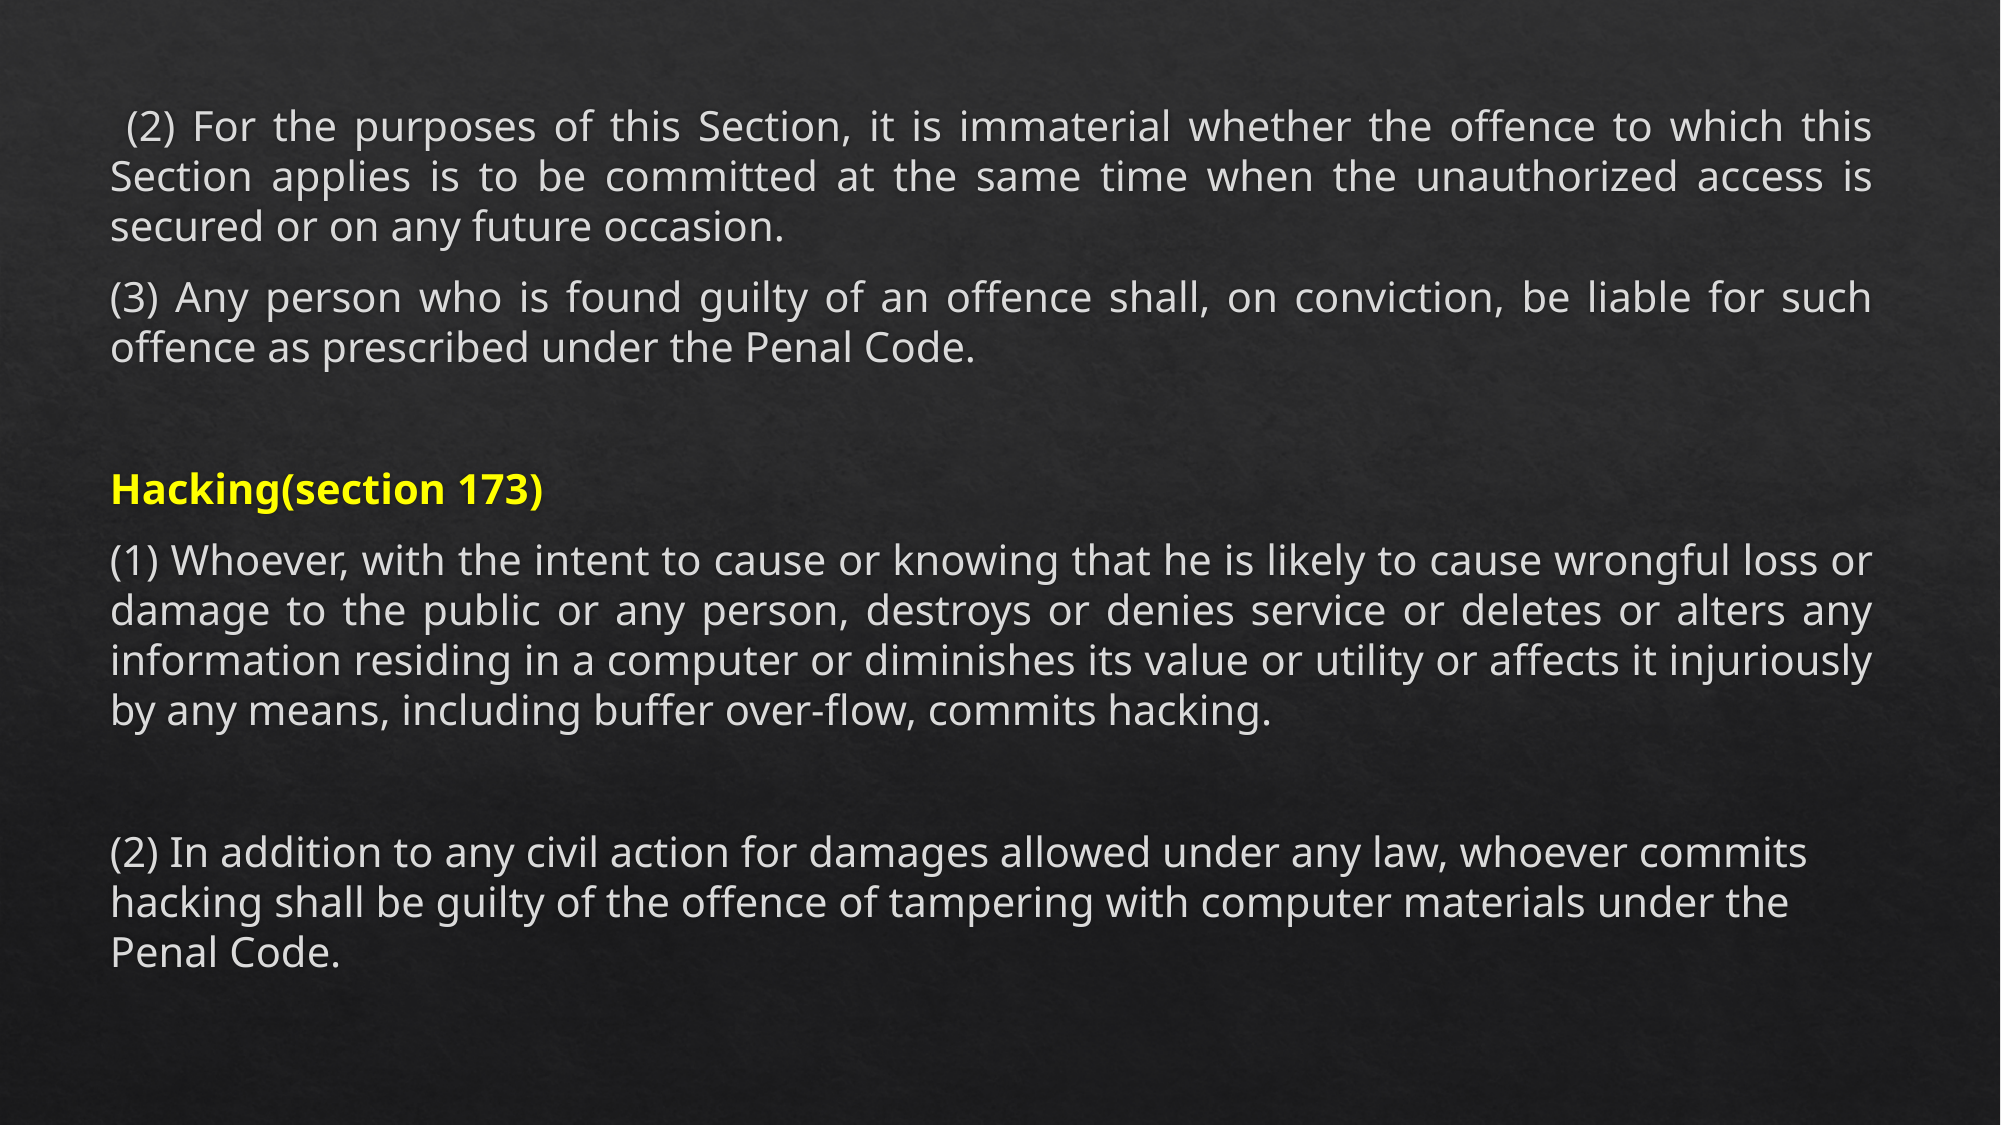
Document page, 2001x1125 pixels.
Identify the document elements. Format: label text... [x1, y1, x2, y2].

list (2) For the purposes of this Section, it is immaterial whether the offence to which this Section applies is to be committed at the same time when the unauthorized access is secured or on any future occasion. (3) Any person who is found guilty of an offence shall, on conviction, be liable for such offence as prescribed under the Penal Code. Hacking(section 173) (1) Whoever, with the intent to cause or knowing that he is likely to cause wrongful loss or damage to the public or any person, destroys or denies service or deletes or alters any information residing in a computer or diminishes its value or utility or affects it injuriously by any means, including buffer over-flow, commits hacking. (2) In addition to any civil action for damages allowed under any law, whoever commits hacking shall be guilty of the offence of tampering with computer materials under the Penal Code. [88, 91, 1889, 1042]
